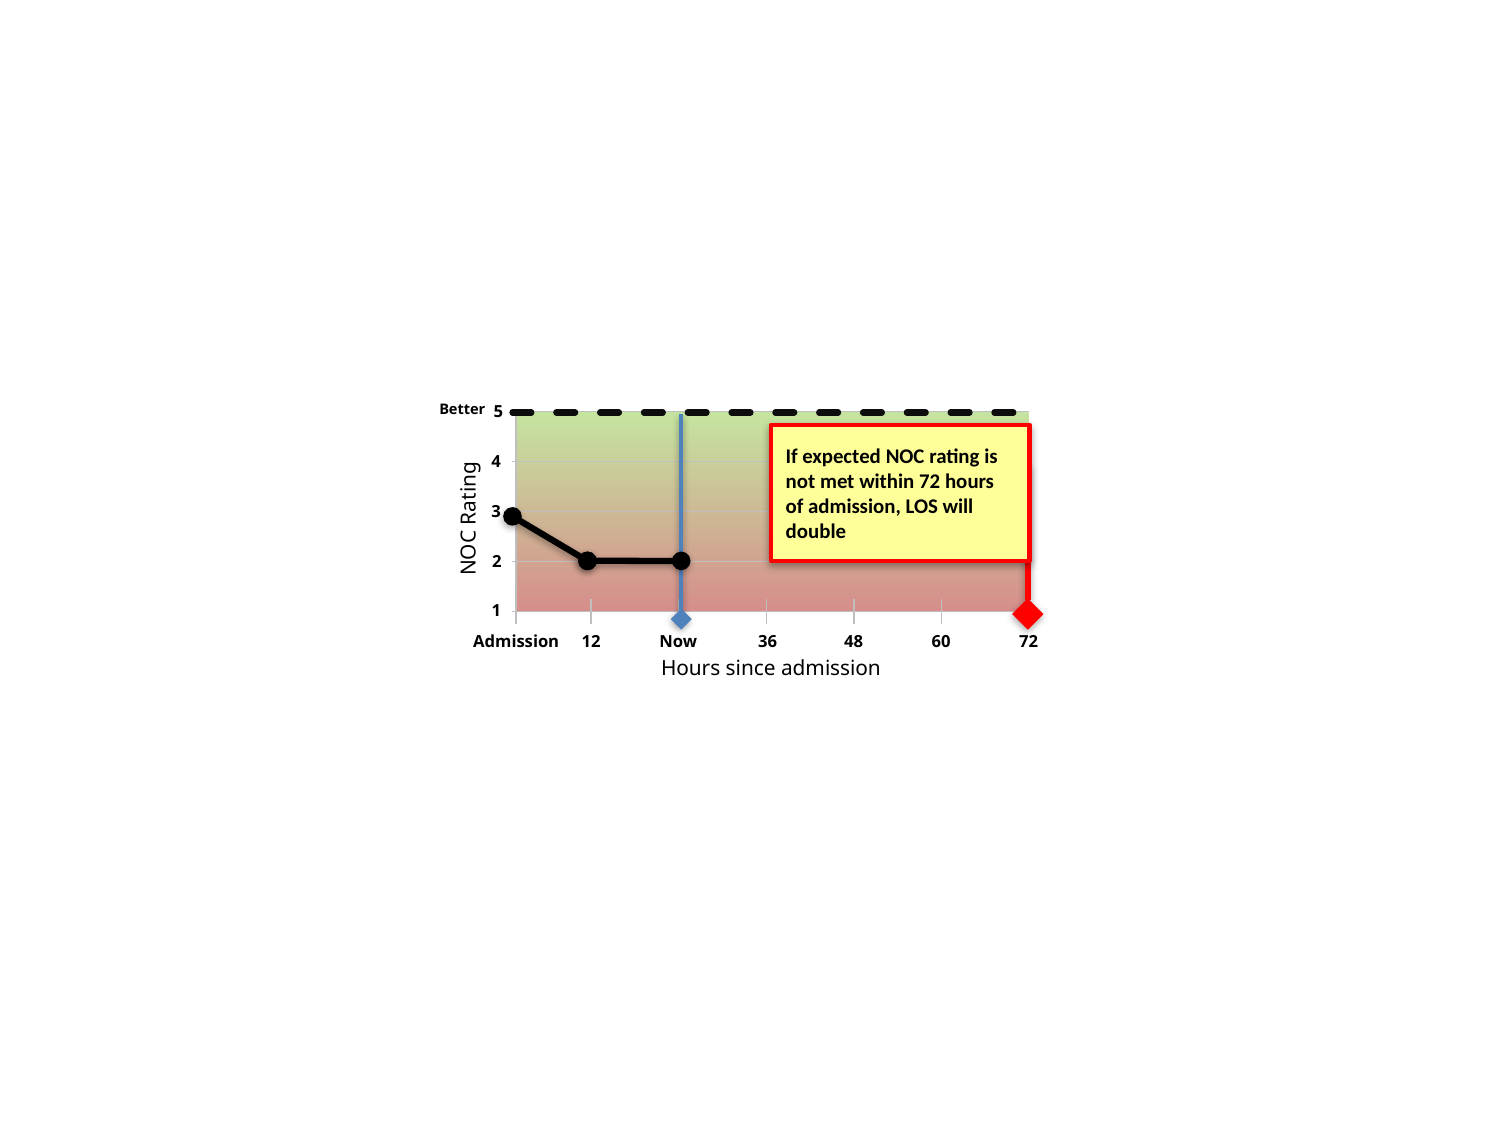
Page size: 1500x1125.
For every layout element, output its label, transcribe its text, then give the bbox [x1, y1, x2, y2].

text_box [512, 516, 588, 562]
text_box Better [424, 392, 500, 425]
text_box If expected NOC rating is not met within 72 hours of admission, LOS will double [770, 424, 1030, 562]
text_box Hours since admission [512, 647, 1030, 687]
text_box NOC Rating [447, 425, 488, 626]
